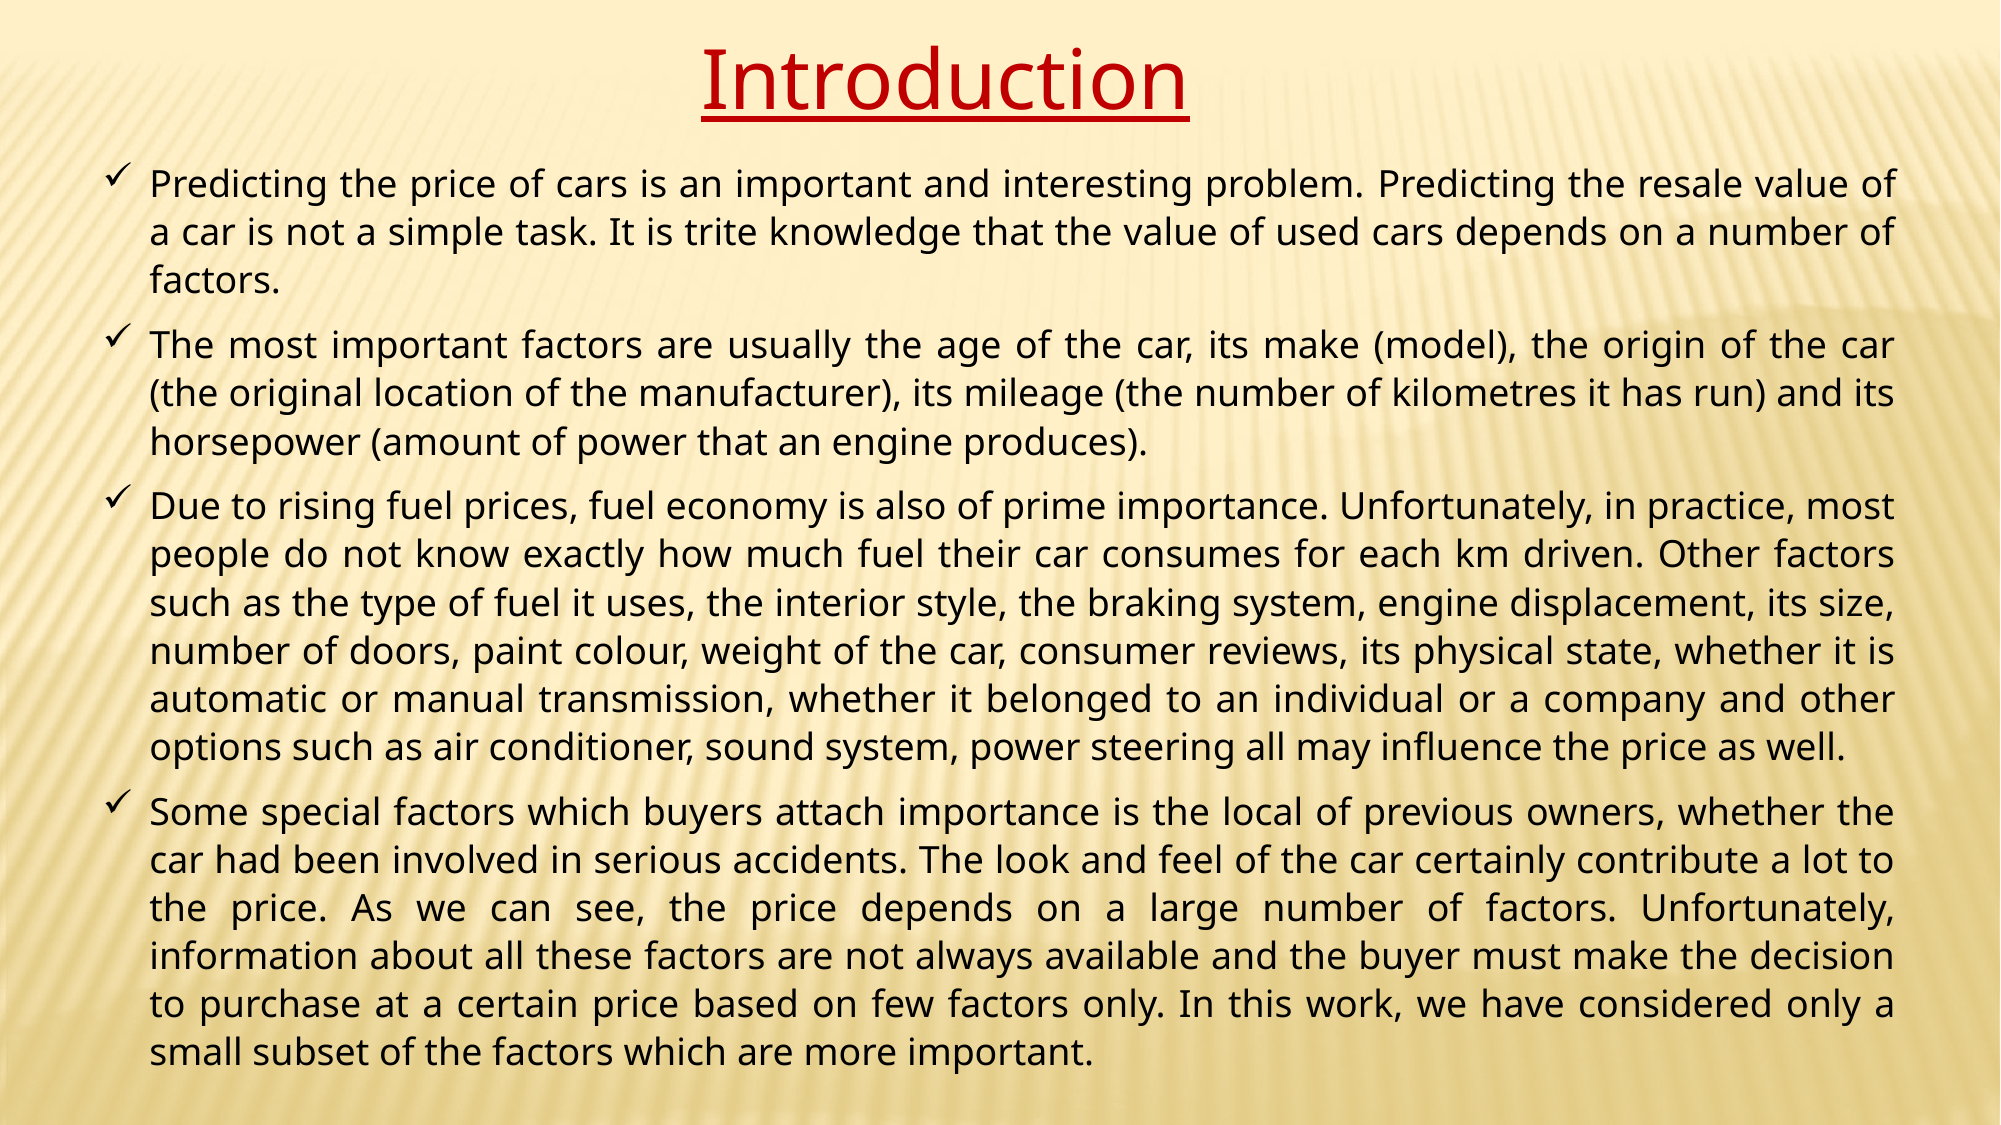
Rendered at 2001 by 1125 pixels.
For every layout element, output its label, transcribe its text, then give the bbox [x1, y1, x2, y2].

text_box Introduction [33, 18, 1858, 134]
text_box Predicting the price of cars is an important and interesting problem. Predicting the resale value of a car is not a simple task. It is trite knowledge that the value of used cars depends on a number of factors. The most important factors are usually the age of the car, its make (model), the origin of the car (the original location of the manufacturer), its mileage (the number of kilometres it has run) and its horsepower (amount of power that an engine produces). Due to rising fuel prices, fuel economy is also of prime importance. Unfortunately, in practice, most people do not know exactly how much fuel their car consumes for each km driven. Other factors such as the type of fuel it uses, the interior style, the braking system, engine displacement, its size, number of doors, paint colour, weight of the car, consumer reviews, its physical state, whether it is automatic or manual transmission, whether it belonged to an individual or a company and other options such as air conditioner, sound system, power steering all may influence the price as well. Some special factors which buyers attach importance is the local of previous owners, whether the car had been involved in serious accidents. The look and feel of the car certainly contribute a lot to the price. As we can see, the price depends on a large number of factors. Unfortunately, information about all these factors are not always available and the buyer must make the decision to purchase at a certain price based on few factors only. In this work, we have considered only a small subset of the factors which are more important. [87, 149, 1912, 1081]
